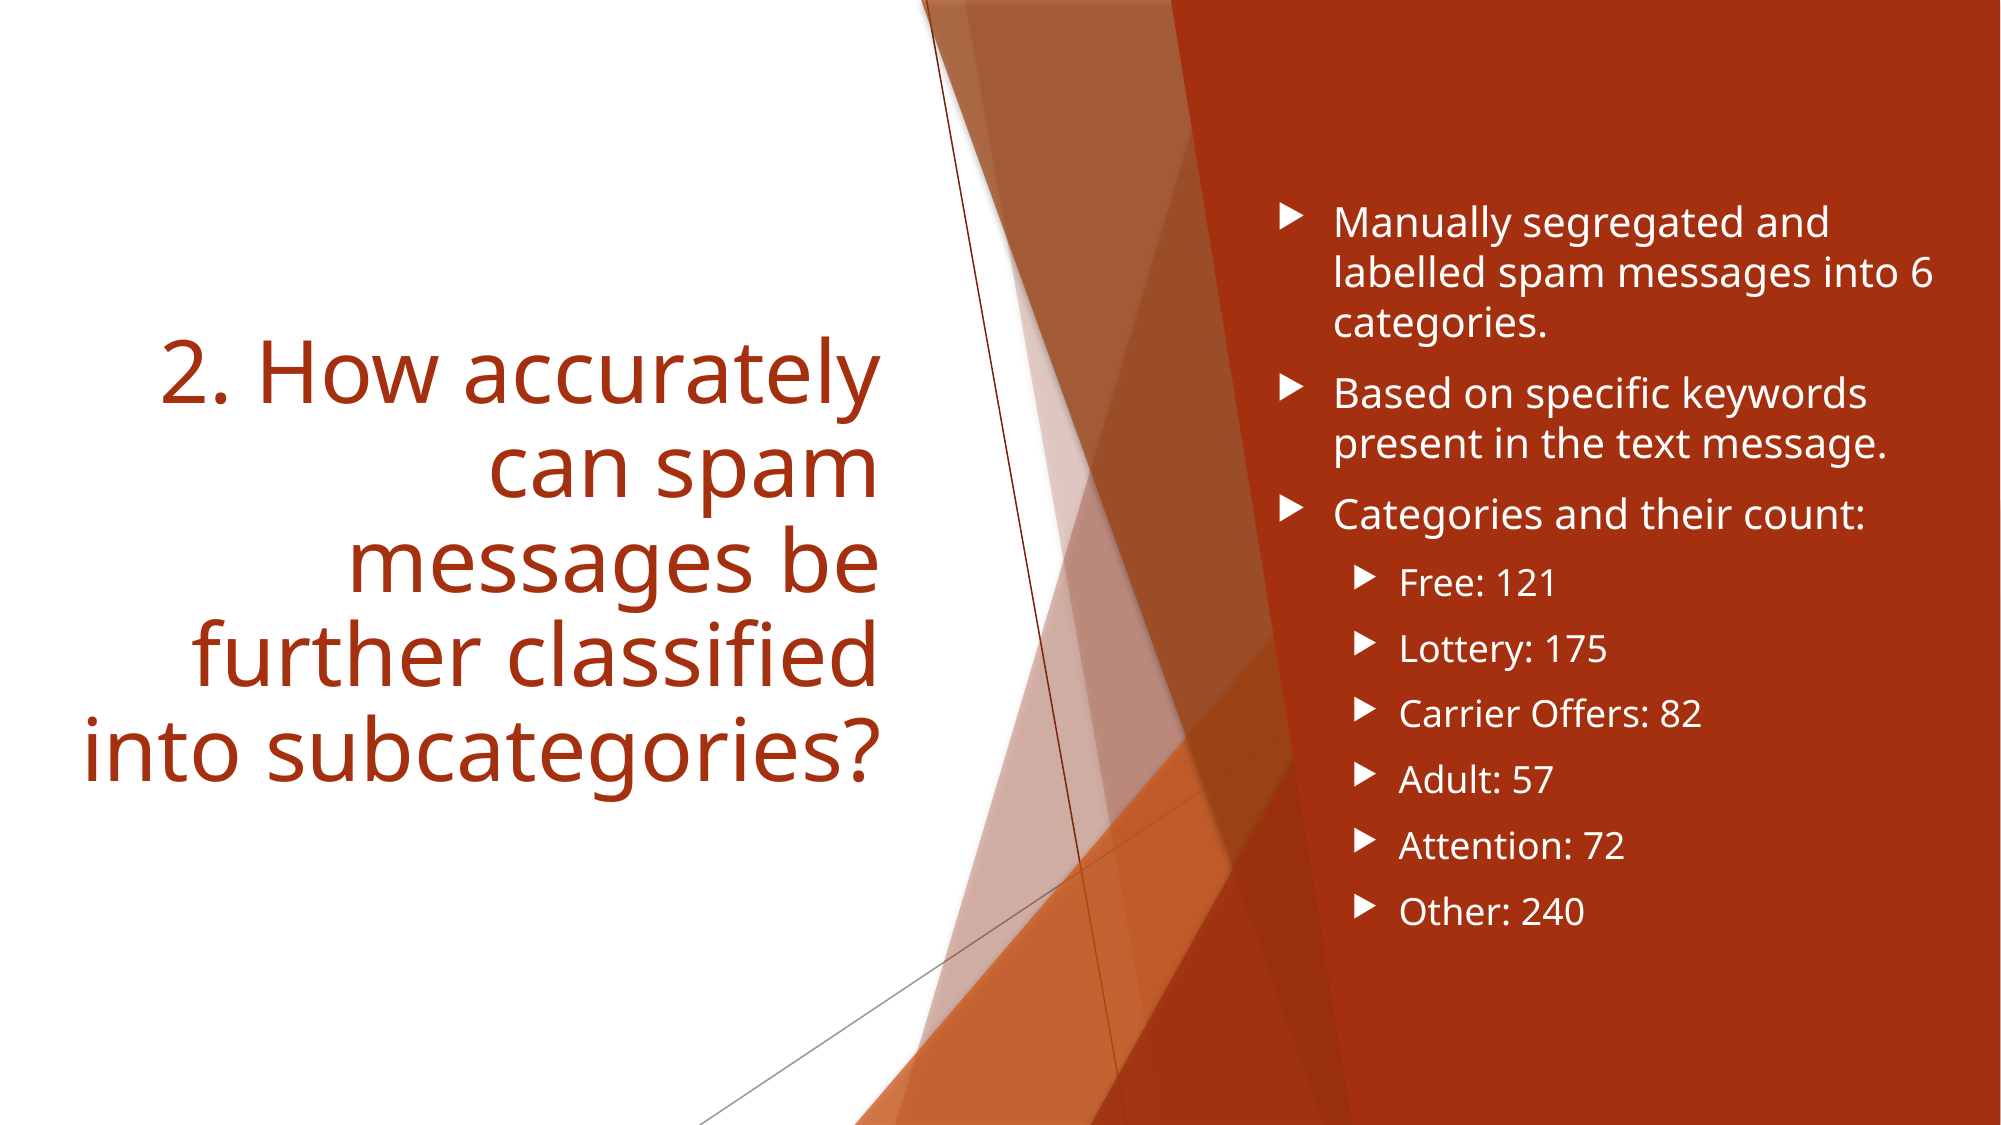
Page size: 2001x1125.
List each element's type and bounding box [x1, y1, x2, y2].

text_box [699, 0, 1482, 1125]
text_box [0, 0, 696, 1125]
text_box [1483, 0, 2000, 1125]
